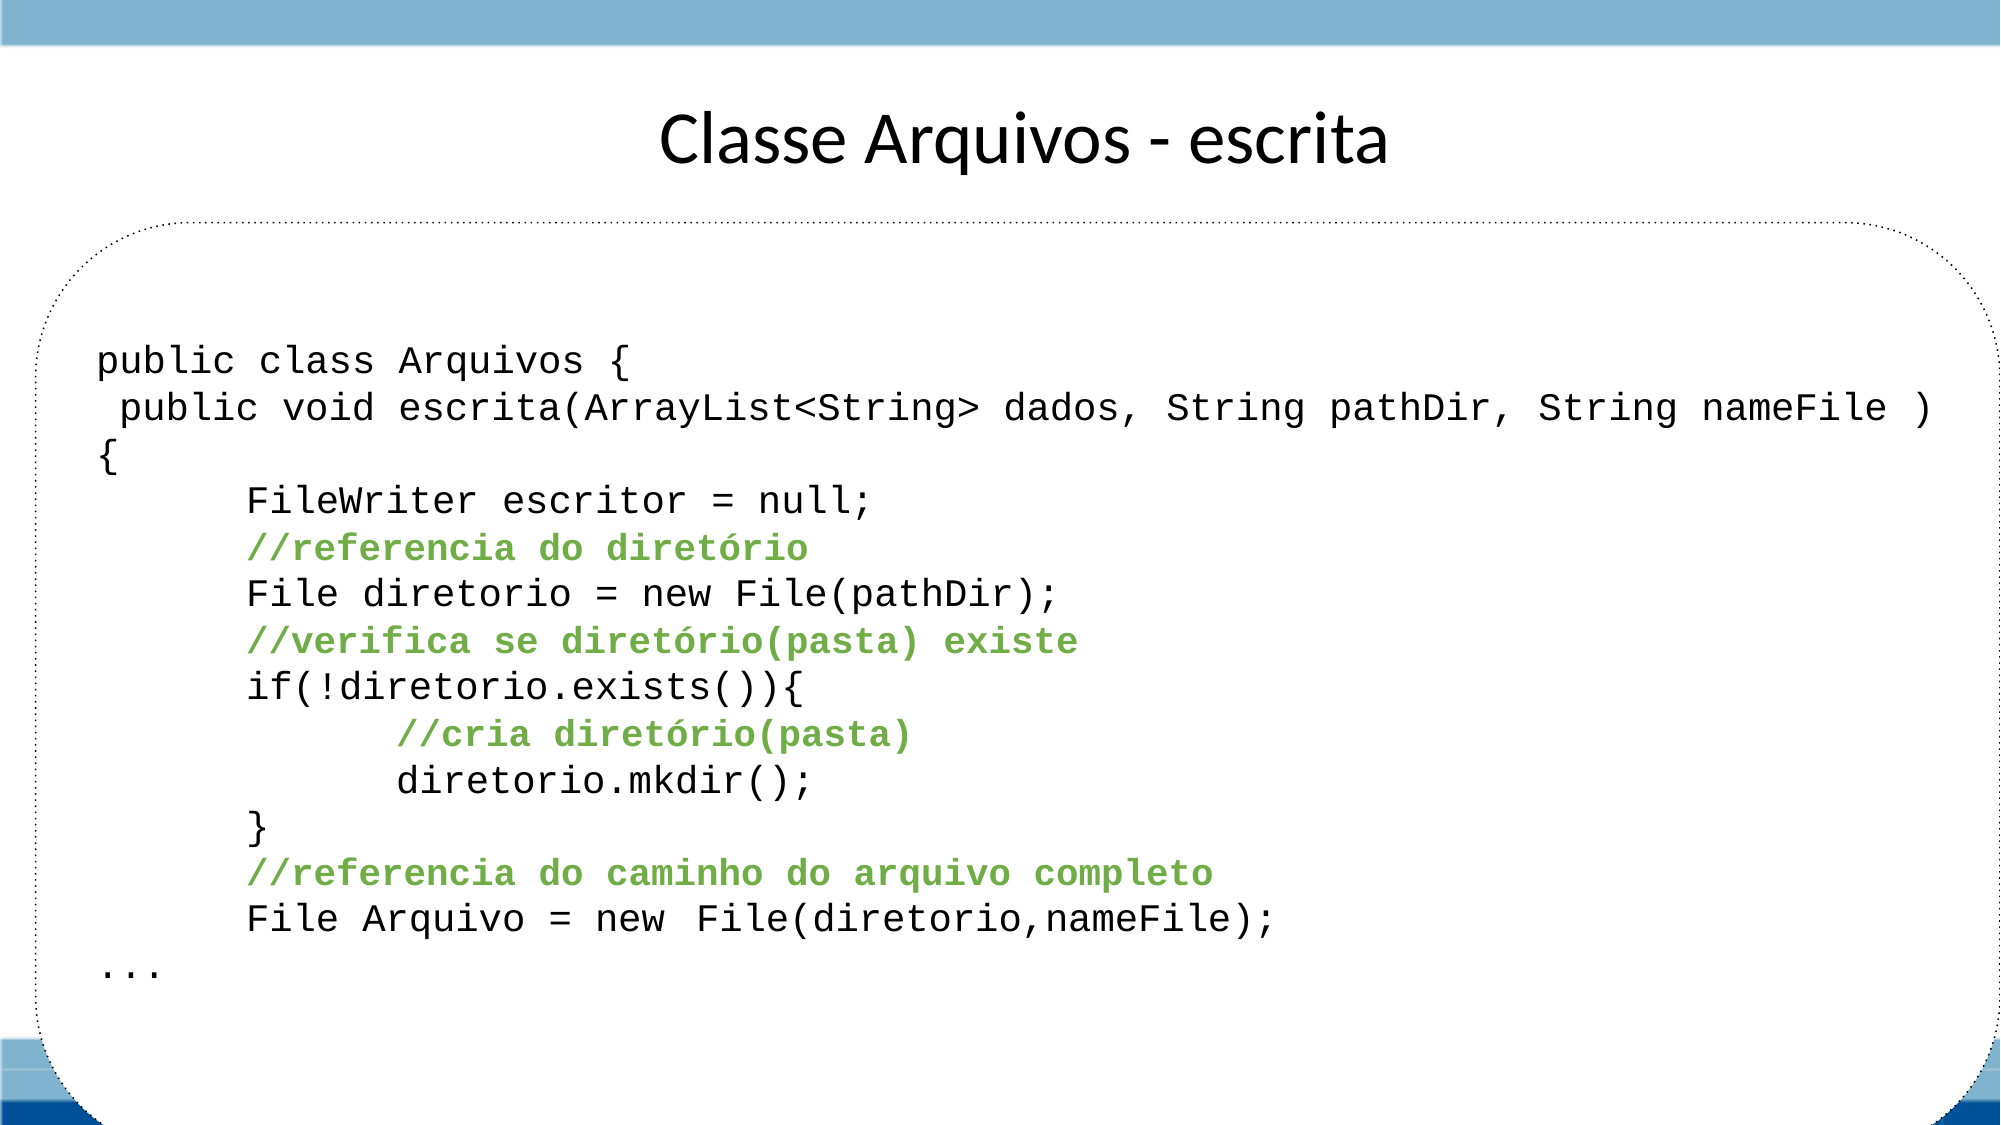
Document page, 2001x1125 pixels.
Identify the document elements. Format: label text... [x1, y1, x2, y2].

text_box public class Arquivos { public void escrita(ArrayList<String> dados, String pathDir, String nameFile ){ FileWriter escritor = null; //referencia do diretório File diretorio = new File(pathDir); //verifica se diretório(pasta) existe if(!diretorio.exists()){ //cria diretório(pasta) diretorio.mkdir(); } //referencia do caminho do arquivo completo File Arquivo = new File(diretorio,nameFile); ... [35, 222, 2000, 1125]
title Classe Arquivos - escrita [121, 56, 1929, 223]
picture [1934, 1014, 2000, 1125]
picture [0, 0, 2000, 1125]
